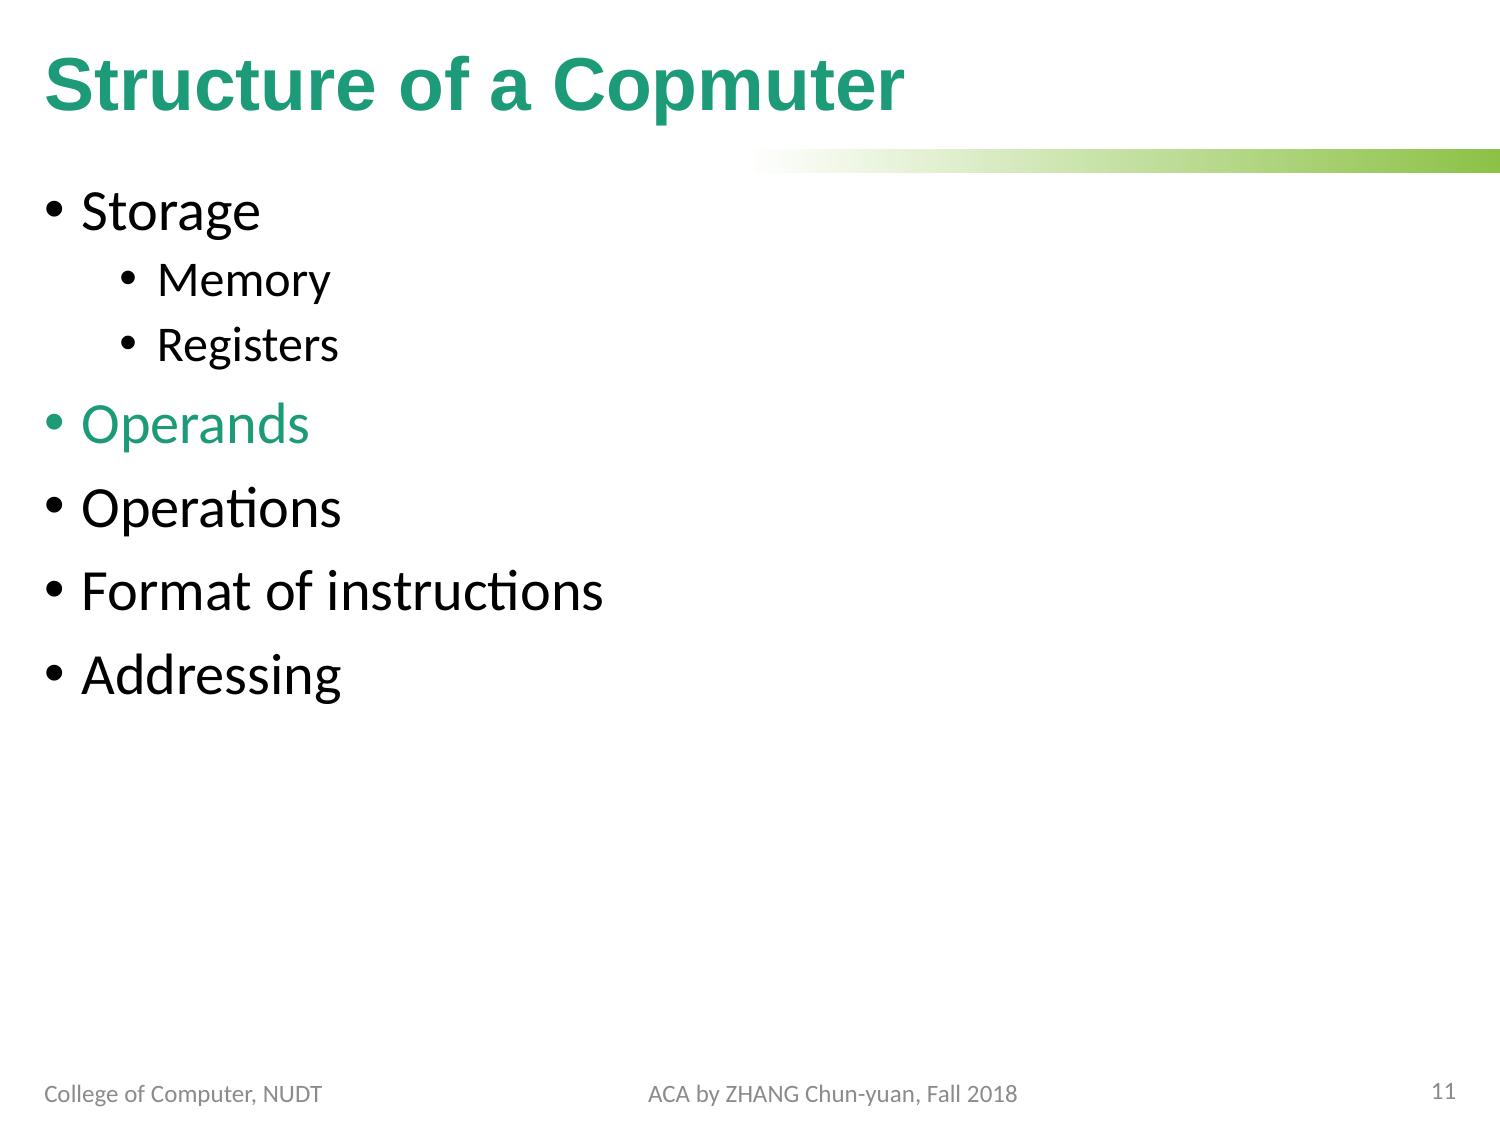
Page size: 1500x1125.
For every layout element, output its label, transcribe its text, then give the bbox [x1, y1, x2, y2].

title Structure of a Copmuter [29, 22, 1471, 150]
footer ACA by ZHANG Chun-yuan, Fall 2018 [491, 1062, 1176, 1123]
list Storage Memory Registers Operands Operations Format of instructions Addressing [29, 172, 1471, 1067]
slide_number College of Computer, NUDT [29, 1062, 367, 1123]
slide_number 11 [1317, 1059, 1472, 1120]
